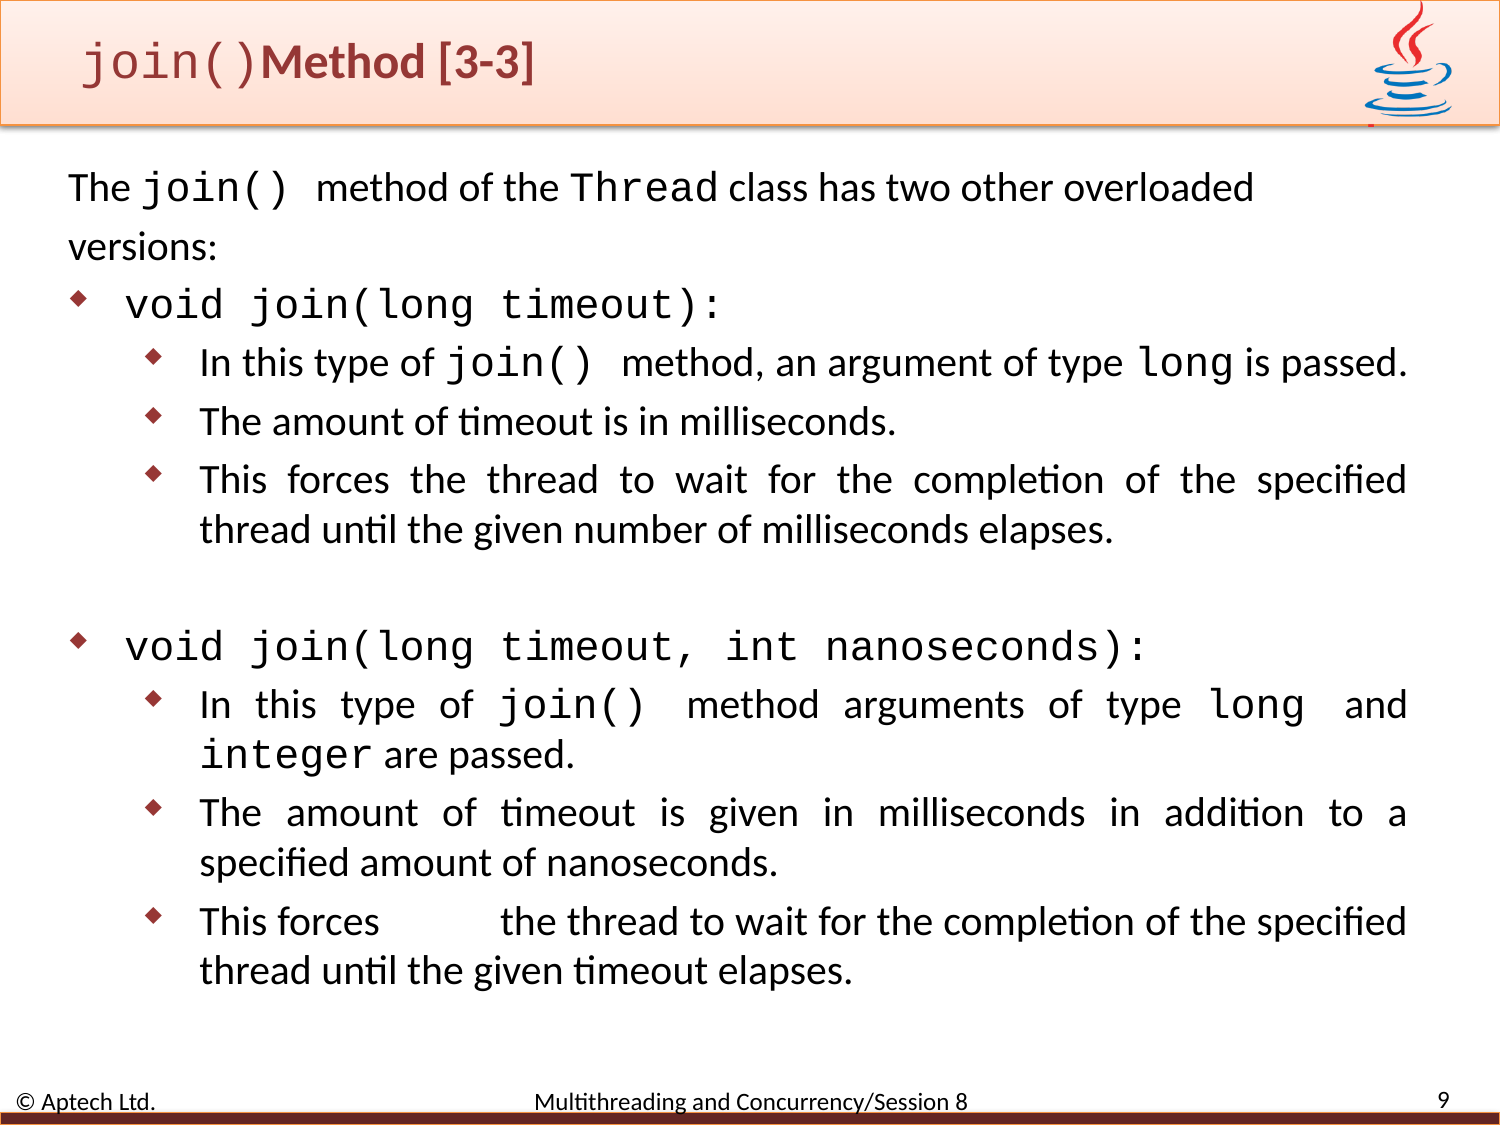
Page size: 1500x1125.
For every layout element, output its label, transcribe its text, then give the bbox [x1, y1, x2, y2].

text_box The join() method of the Thread class has two other overloaded versions: void join(long timeout): In this type of join() method, an argument of type long is passed. The amount of timeout is in milliseconds. This forces the thread to wait for the completion of the specified thread until the given number of milliseconds elapses. void join(long timeout, int nanoseconds): In this type of join() method arguments of type long and integer are passed. The amount of timeout is given in milliseconds in addition to a specified amount of nanoseconds. This forces the thread to wait for the completion of the specified thread until the given timeout elapses. [53, 152, 1424, 1060]
title join()Method [3-3] [64, 24, 1288, 93]
picture [1362, 0, 1454, 127]
footer © Aptech Ltd. Multithreading and Concurrency/Session 8 [0, 1087, 1325, 1113]
slide_number 9 [1337, 1084, 1465, 1113]
